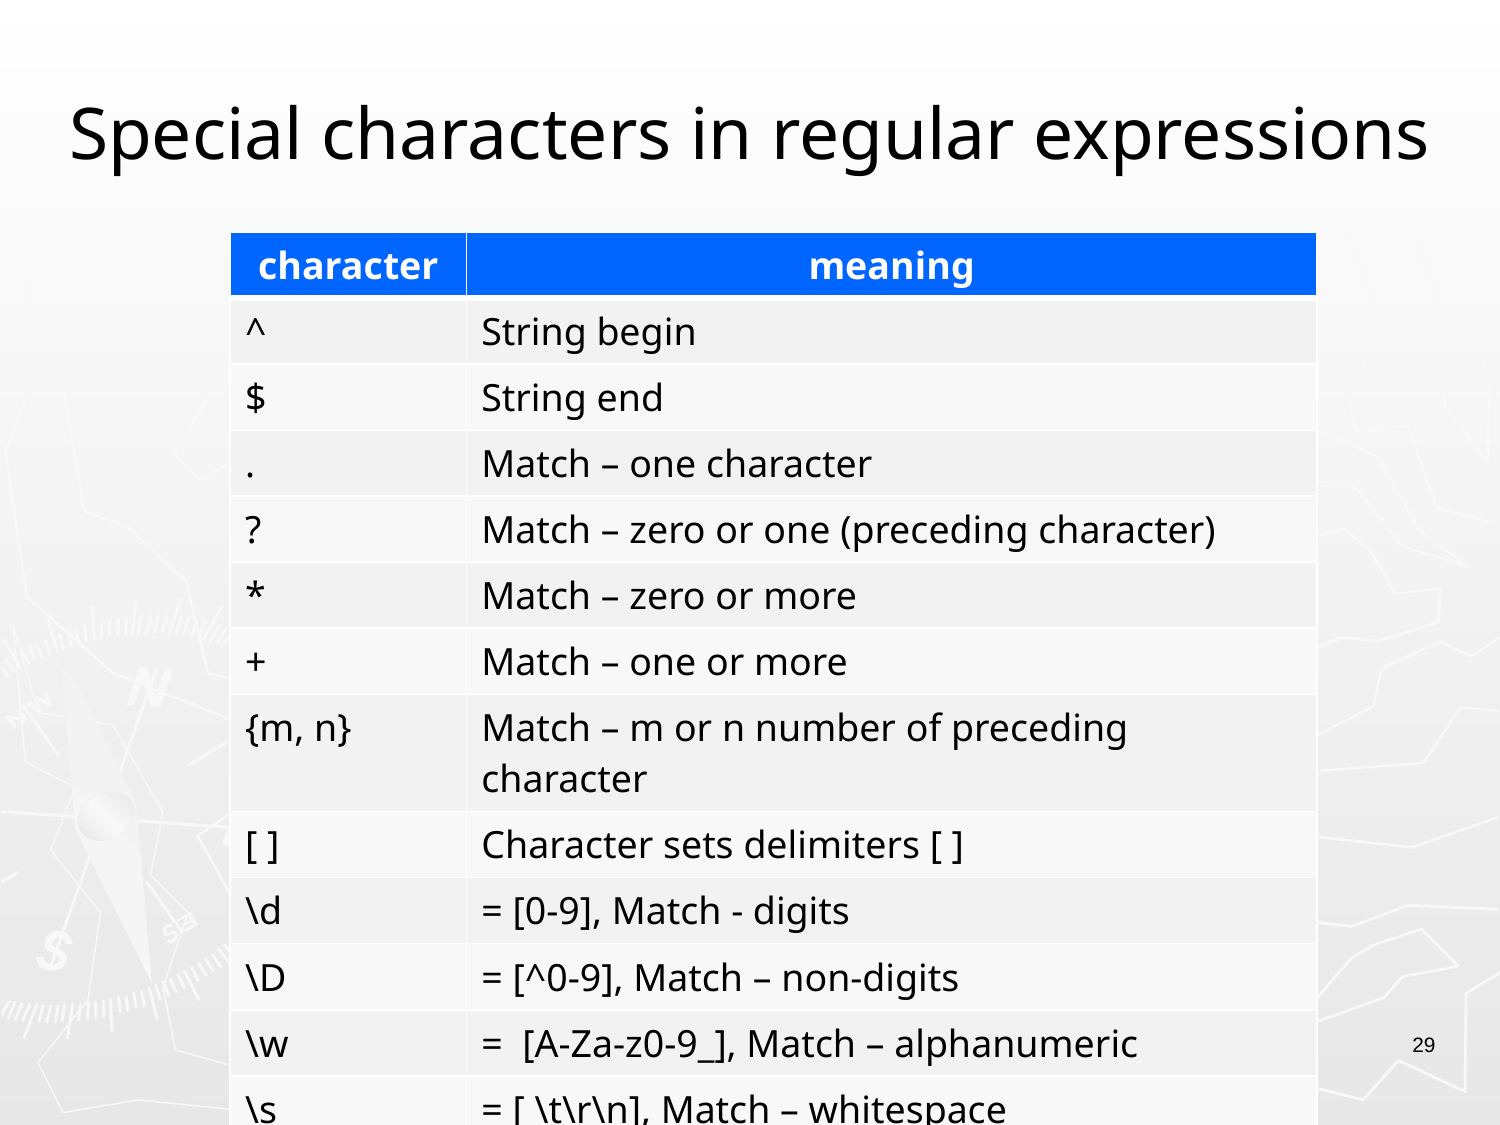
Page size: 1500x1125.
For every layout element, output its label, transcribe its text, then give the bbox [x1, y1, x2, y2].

table_header meaning [467, 233, 1316, 295]
table_cell \w [231, 1011, 466, 1075]
table_cell Match – m or n number of preceding character [467, 695, 1316, 811]
table_cell Match – one character [467, 431, 1316, 495]
table_cell = [A-Za-z0-9_], Match – alphanumeric [467, 1011, 1316, 1075]
slide_number 29 [1074, 1024, 1451, 1103]
table_cell = [0-9], Match - digits [467, 878, 1316, 943]
table_cell * [231, 563, 466, 627]
table_cell Match – zero or more [467, 563, 1316, 627]
table_cell ^ [231, 301, 466, 363]
table_header character [231, 233, 466, 295]
table_cell = [ \t\r\n], Match – whitespace [467, 1077, 1316, 1125]
table_cell String begin [467, 301, 1316, 363]
table_cell + [231, 629, 466, 693]
table_cell Character sets delimiters [ ] [467, 812, 1316, 877]
table_cell = [^0-9], Match – non-digits [467, 944, 1316, 1009]
table_cell \D [231, 944, 466, 1009]
table_cell ? [231, 497, 466, 561]
table_cell . [231, 431, 466, 495]
table_cell $ [231, 365, 466, 429]
table_cell [ ] [231, 812, 466, 877]
table_cell \s [231, 1077, 466, 1125]
table_cell \d [231, 878, 466, 943]
title Special characters in regular expressions [49, 37, 1451, 225]
table_cell String end [467, 365, 1316, 429]
table_cell {m, n} [231, 695, 466, 811]
table_cell Match – one or more [467, 629, 1316, 693]
table_cell Match – zero or one (preceding character) [467, 497, 1316, 561]
